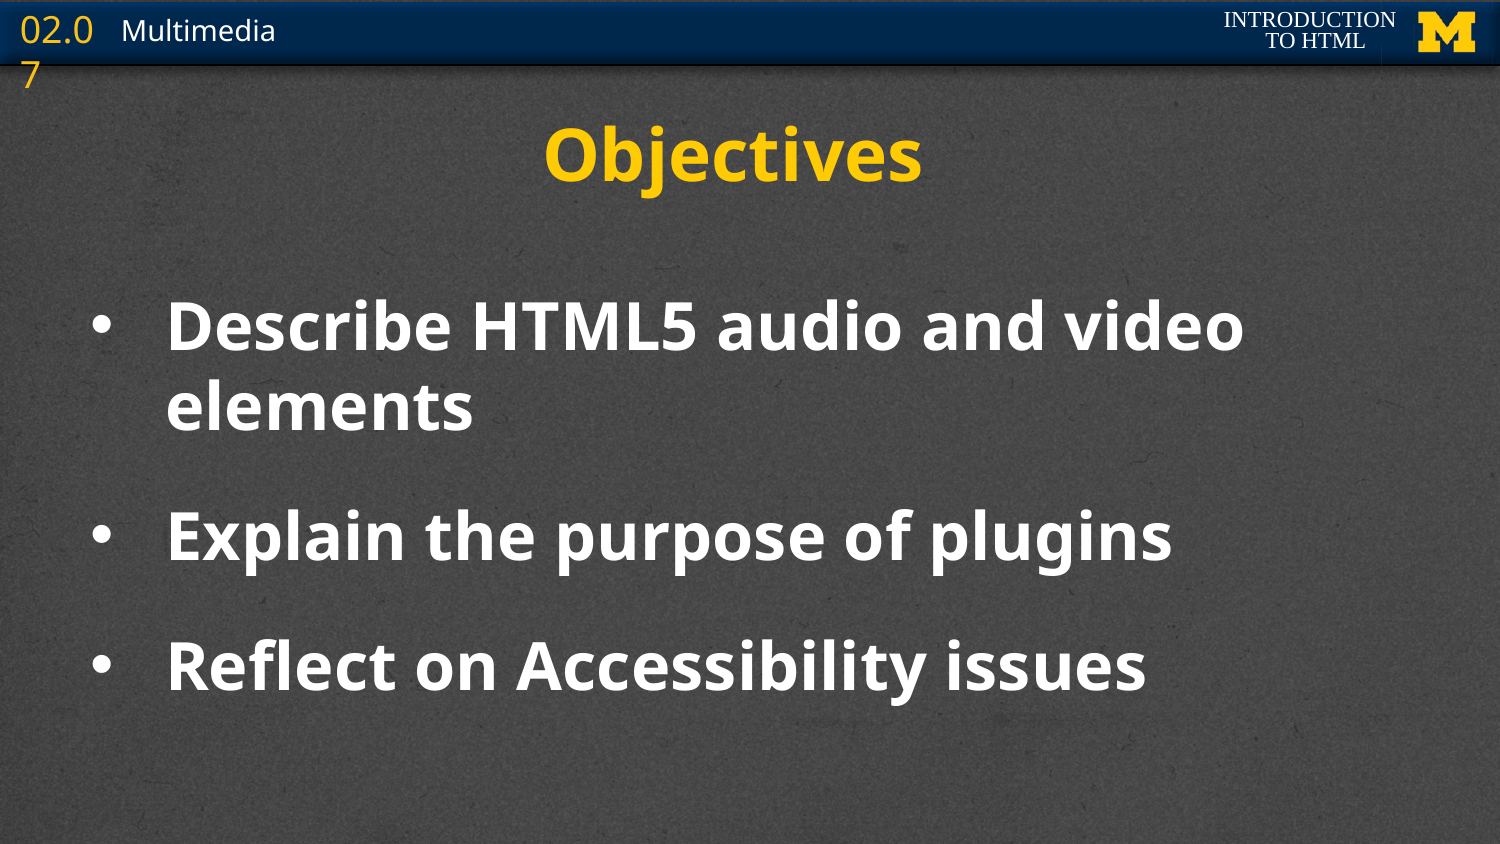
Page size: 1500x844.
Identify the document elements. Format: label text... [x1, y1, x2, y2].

picture [0, 0, 1500, 844]
list Describe HTML5 audio and video elements Explain the purpose of plugins Reflect on Accessibility issues [75, 276, 1425, 720]
title Objectives [41, 101, 1425, 217]
